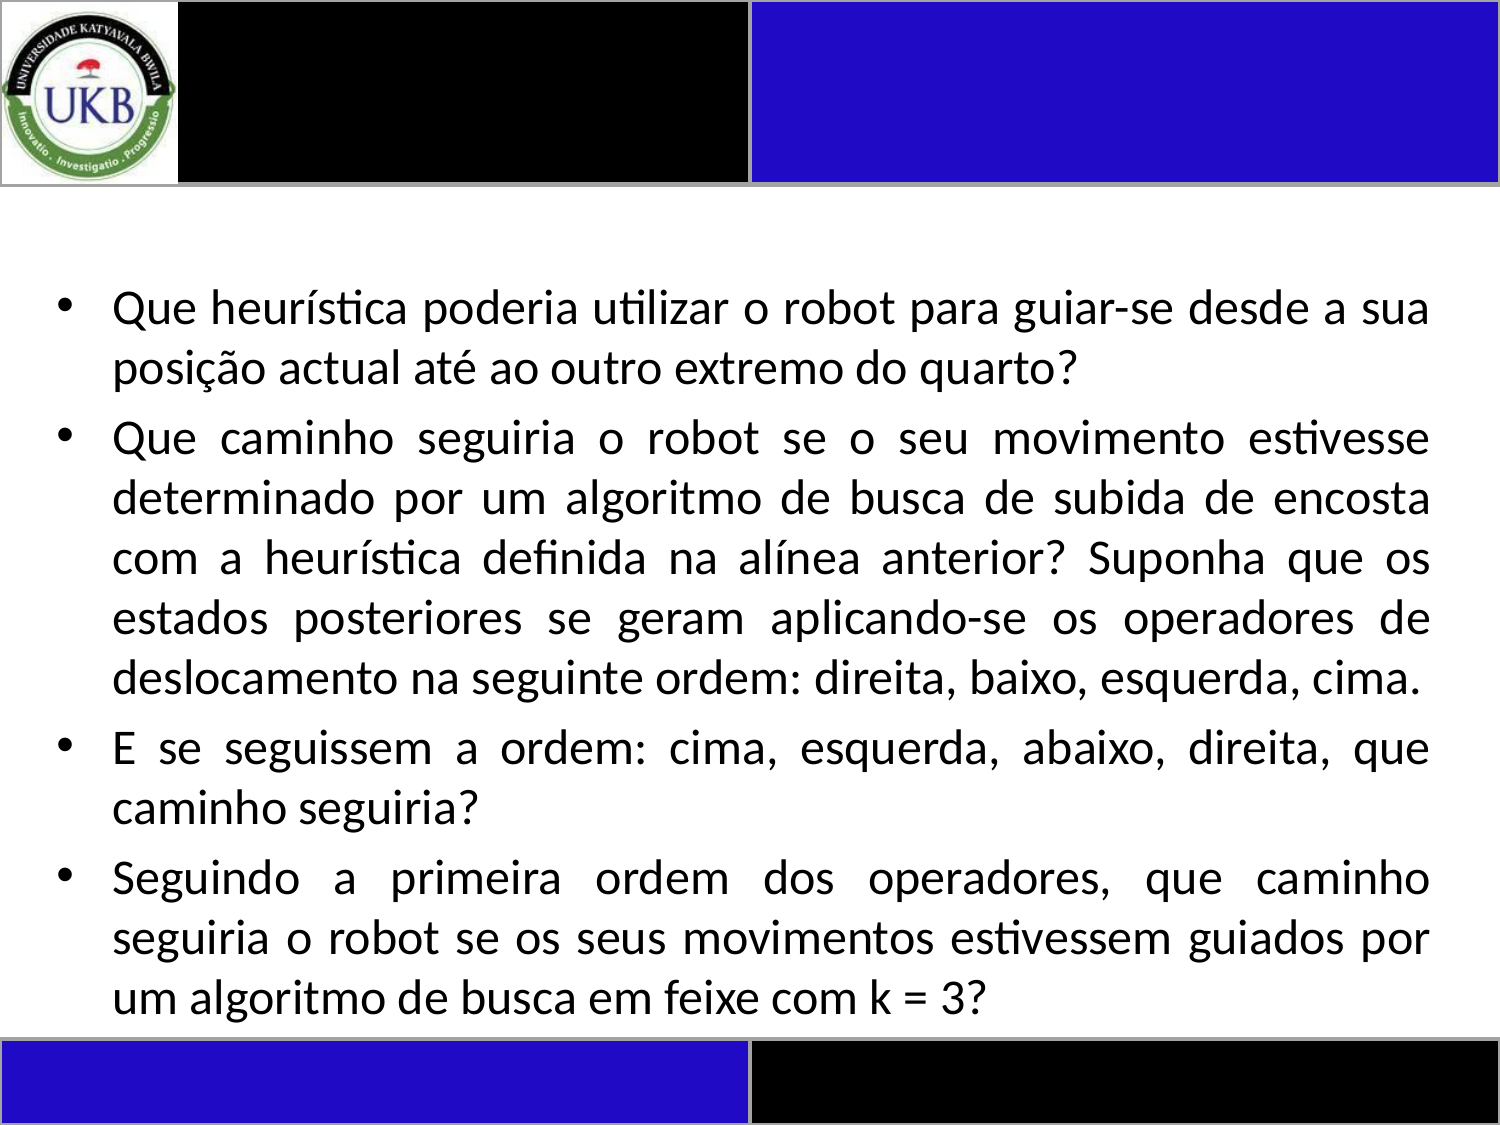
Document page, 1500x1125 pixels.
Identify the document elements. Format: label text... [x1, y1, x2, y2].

list Que heurística poderia utilizar o robot para guiar-se desde a sua posição actual até ao outro extremo do quarto? Que caminho seguiria o robot se o seu movimento estivesse determinado por um algoritmo de busca de subida de encosta com a heurística definida na alínea anterior? Suponha que os estados posteriores se geram aplicando-se os operadores de deslocamento na seguinte ordem: direita, baixo, esquerda, cima. E se seguissem a ordem: cima, esquerda, abaixo, direita, que caminho seguiria? Seguindo a primeira ordem dos operadores, que caminho seguiria o robot se os seus movimentos estivessem guiados por um algoritmo de busca em feixe com k = 3? [41, 266, 1448, 1012]
picture [2, 2, 178, 184]
